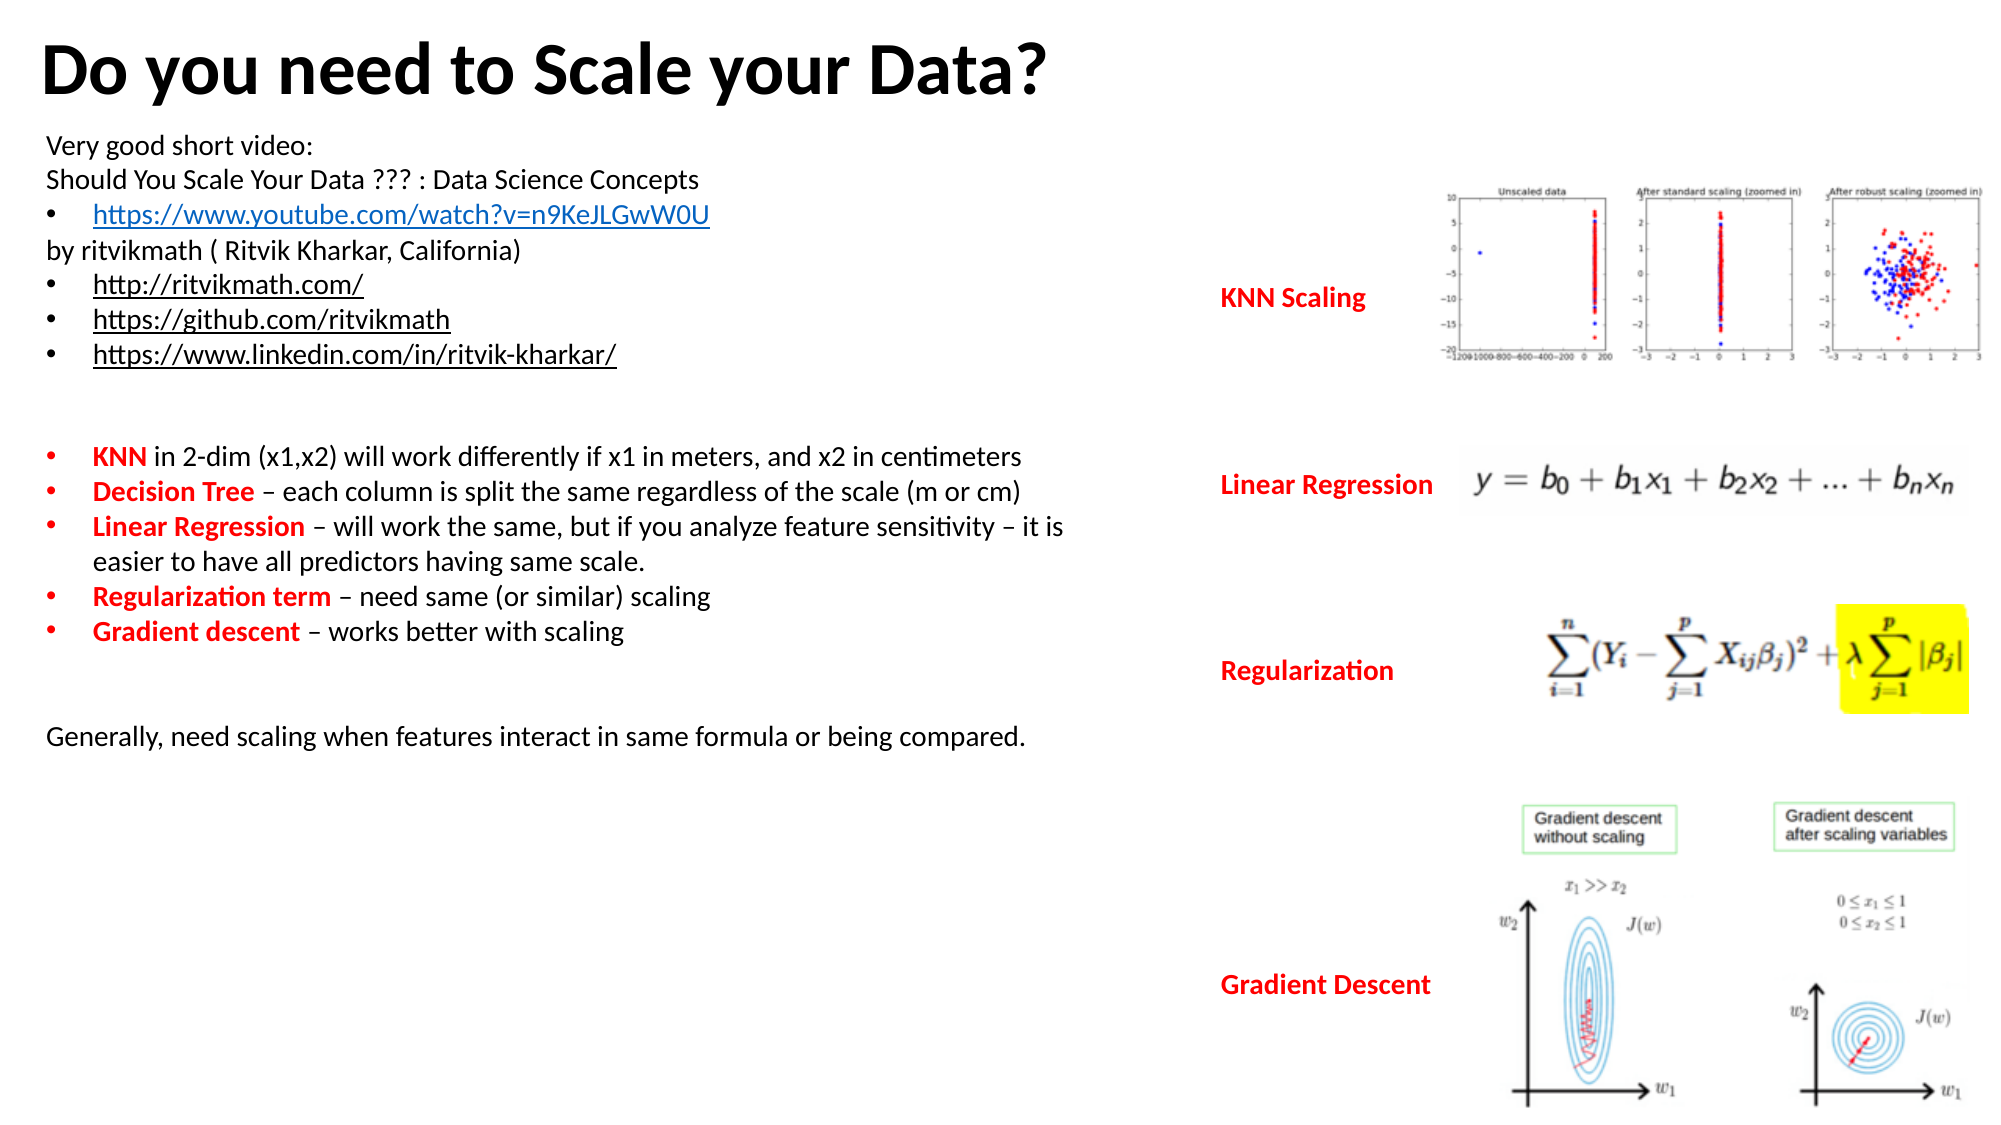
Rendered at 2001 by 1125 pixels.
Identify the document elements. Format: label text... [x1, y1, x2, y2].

picture [1459, 445, 1969, 516]
text_box KNN Scaling [1206, 271, 1390, 321]
text_box KNN in 2-dim (x1,x2) will work differently if x1 in meters, and x2 in centimeters Decision Tree – each column is split the same regardless of the scale (m or cm) Linear Regression – will work the same, but if you analyze feature sensitivity – it is easier to have all predictors having same scale. Regularization term – need same (or similar) scaling Gradient descent – works better with scaling Generally, need scaling when features interact in same formula or being compared. [31, 430, 1123, 760]
picture [1459, 791, 1985, 1125]
picture [1542, 604, 1969, 715]
text_box Regularization [1206, 644, 1419, 694]
picture [1431, 179, 2000, 370]
text_box Do you need to Scale your Data? [0, 12, 1091, 118]
text_box Linear Regression [1206, 457, 1450, 508]
text_box Very good short video: Should You Scale Your Data ??? : Data Science Concepts https://www.youtube.com/watch?v=n9KeJLGwW0U by ritvikmath ( Ritvik Kharkar, California) http://ritvikmath.com/ https://github.com/ritvikmath https://www.linkedin.com/in/ritvik-kharkar/ [31, 118, 745, 378]
text_box Gradient Descent [1206, 958, 1459, 1008]
